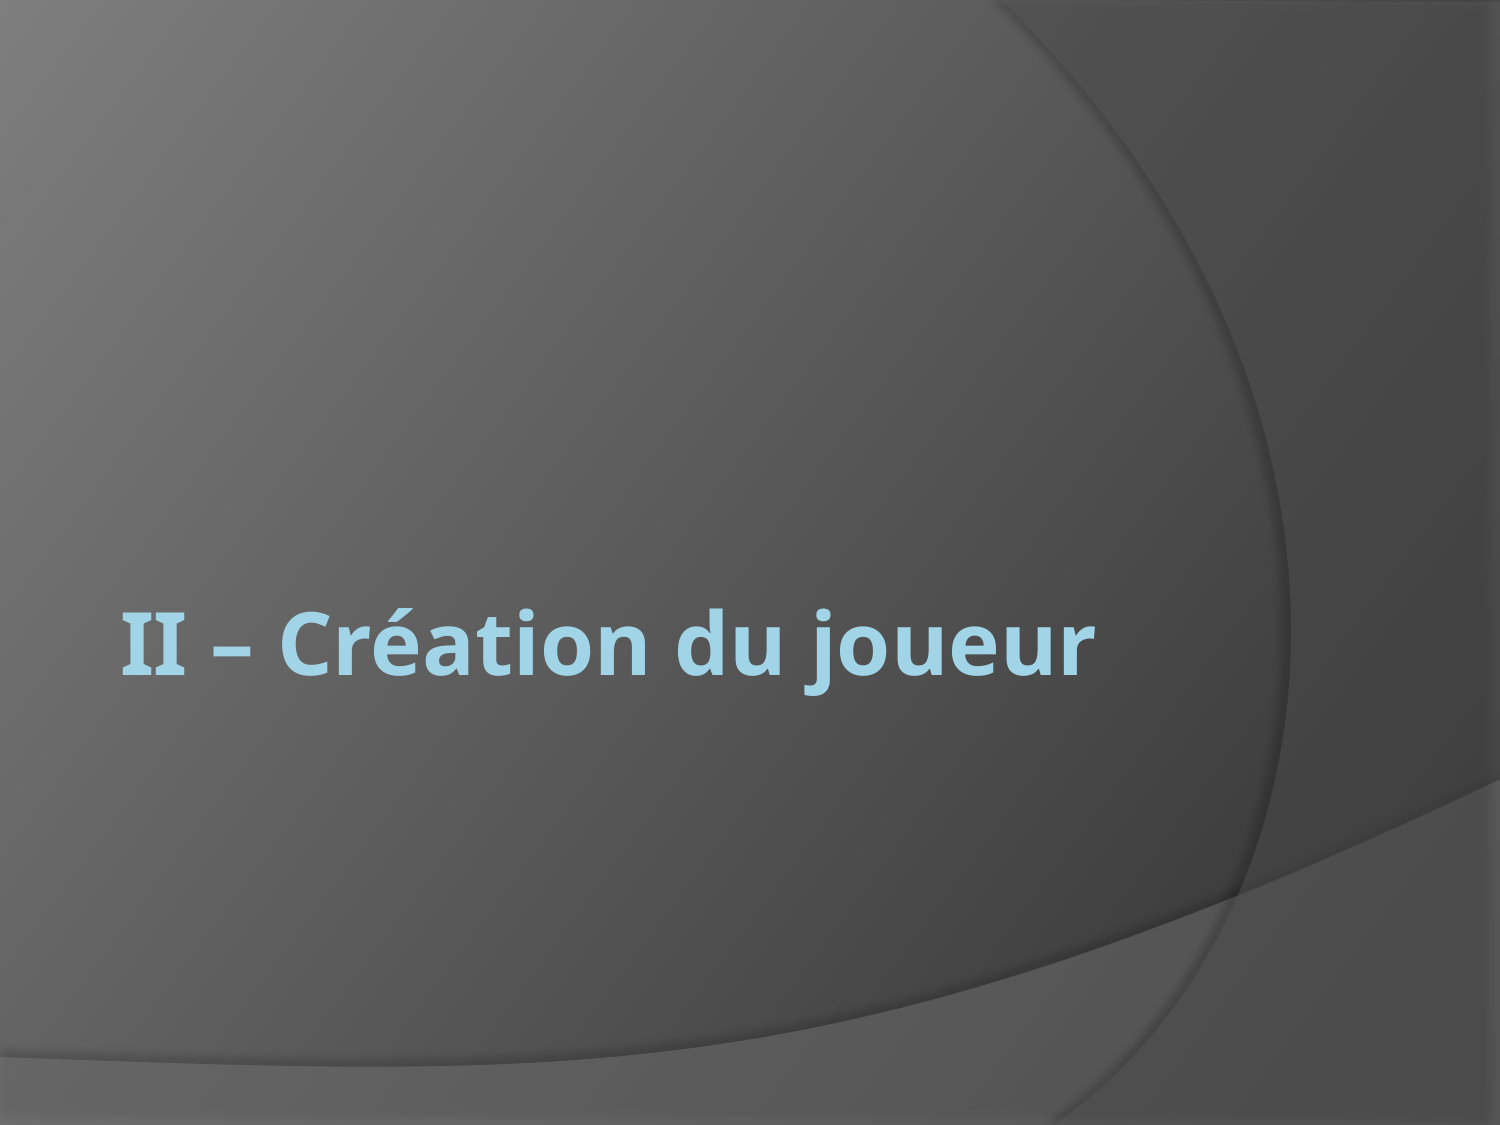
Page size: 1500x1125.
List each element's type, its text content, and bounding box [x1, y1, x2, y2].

title II – Création du joueur [112, 587, 1200, 888]
